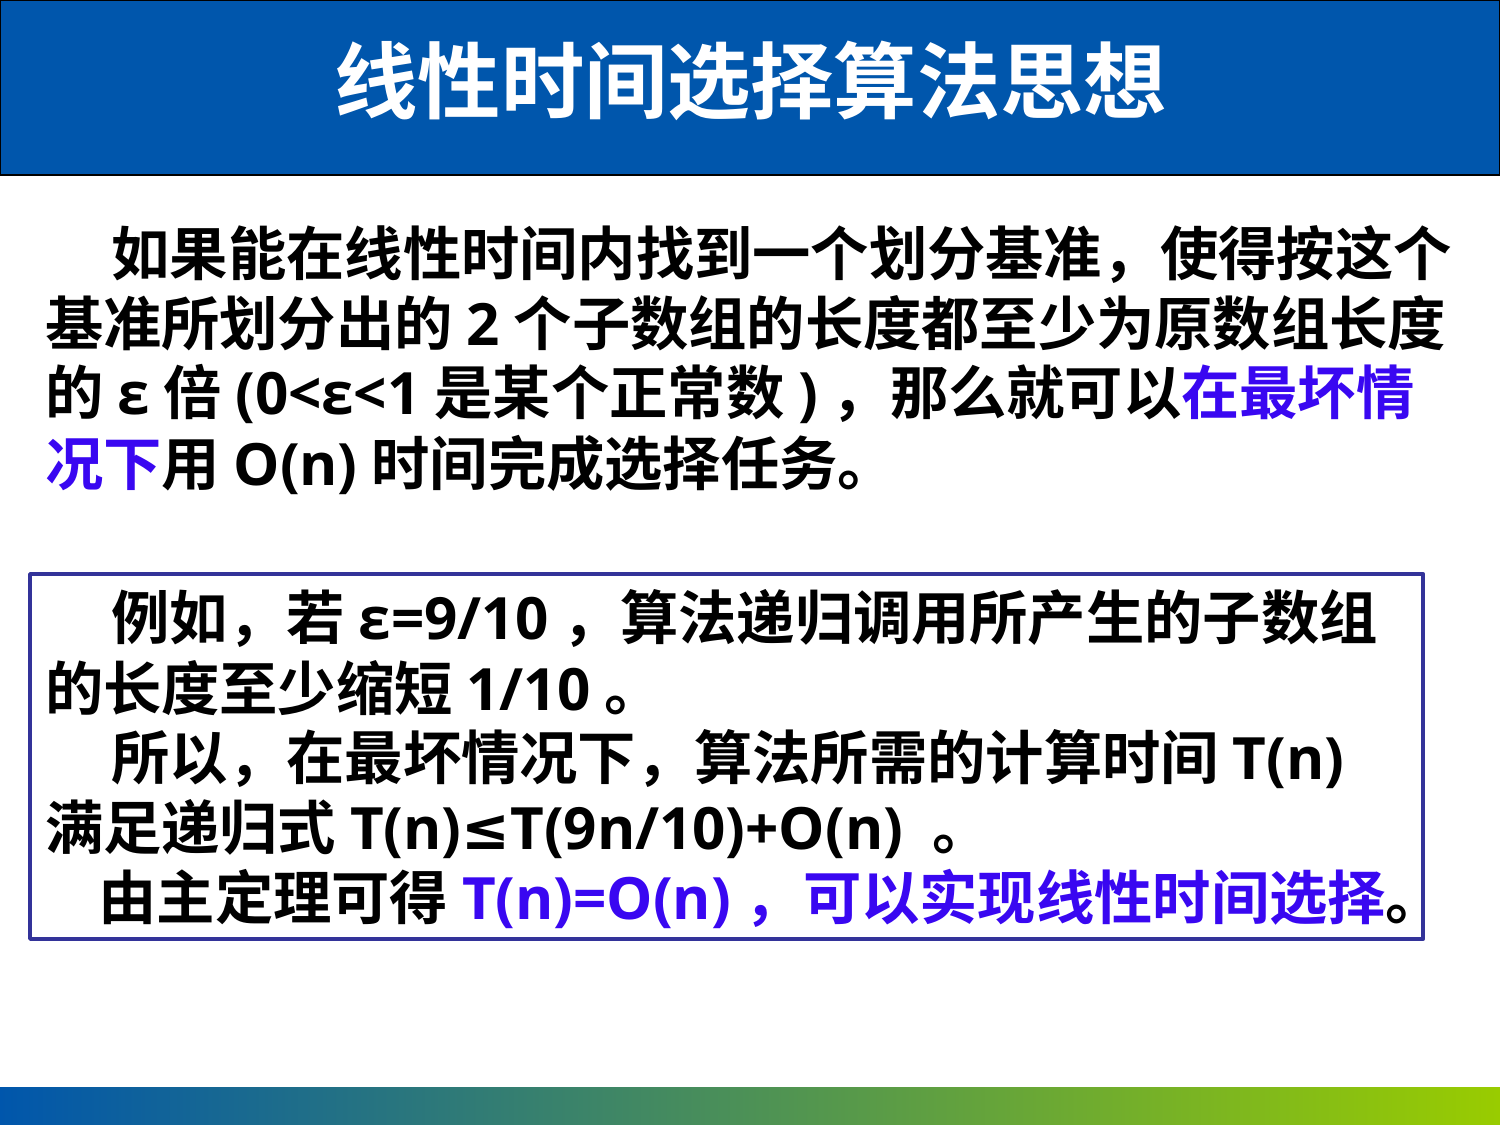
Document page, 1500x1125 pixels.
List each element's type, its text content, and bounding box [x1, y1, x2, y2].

text_box 如果能在线性时间内找到一个划分基准，使得按这个基准所划分出的2个子数组的长度都至少为原数组长度的ε倍(0<ε<1是某个正常数)，那么就可以在最坏情况下用O(n)时间完成选择任务。 [30, 209, 1472, 504]
text_box 线性时间选择算法思想 [222, 21, 1280, 137]
text_box 例如，若ε=9/10，算法递归调用所产生的子数组的长度至少缩短1/10。 所以，在最坏情况下，算法所需的计算时间T(n)满足递归式T(n)≤T(9n/10)+O(n) 。 由主定理可得T(n)=O(n)，可以实现线性时间选择。 [28, 572, 1425, 941]
